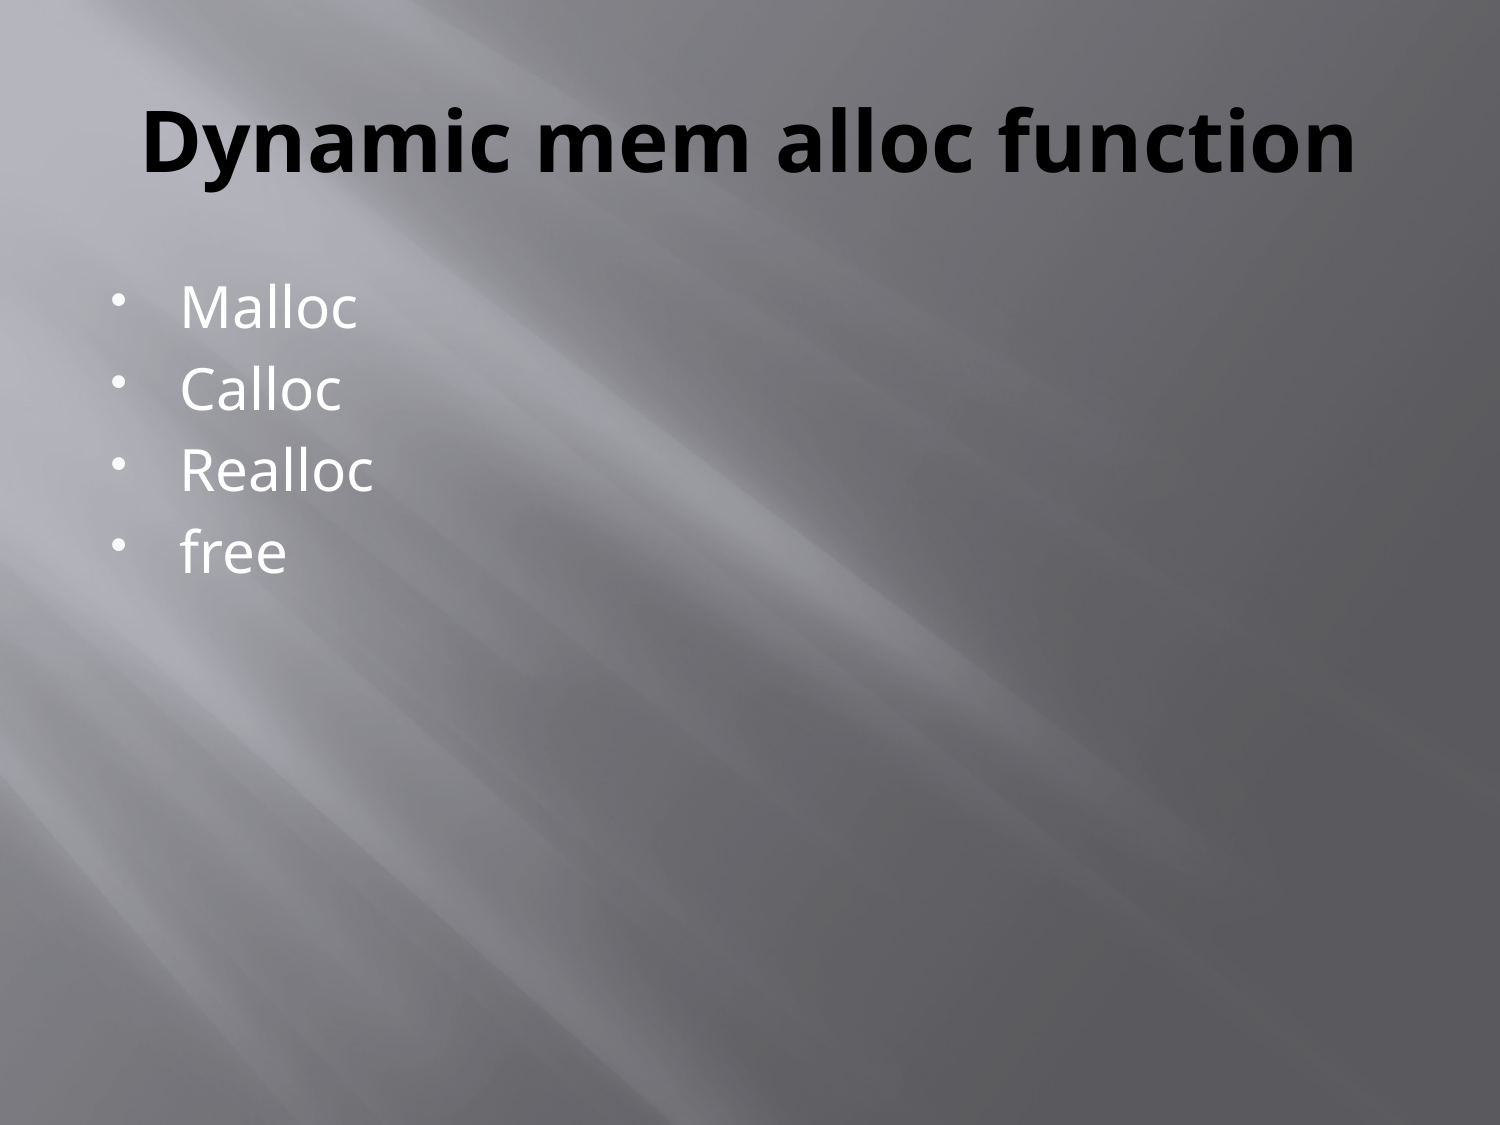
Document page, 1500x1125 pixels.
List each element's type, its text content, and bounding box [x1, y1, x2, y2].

title Dynamic mem alloc function [75, 45, 1425, 233]
list Malloc Calloc Realloc free [75, 262, 1425, 1035]
